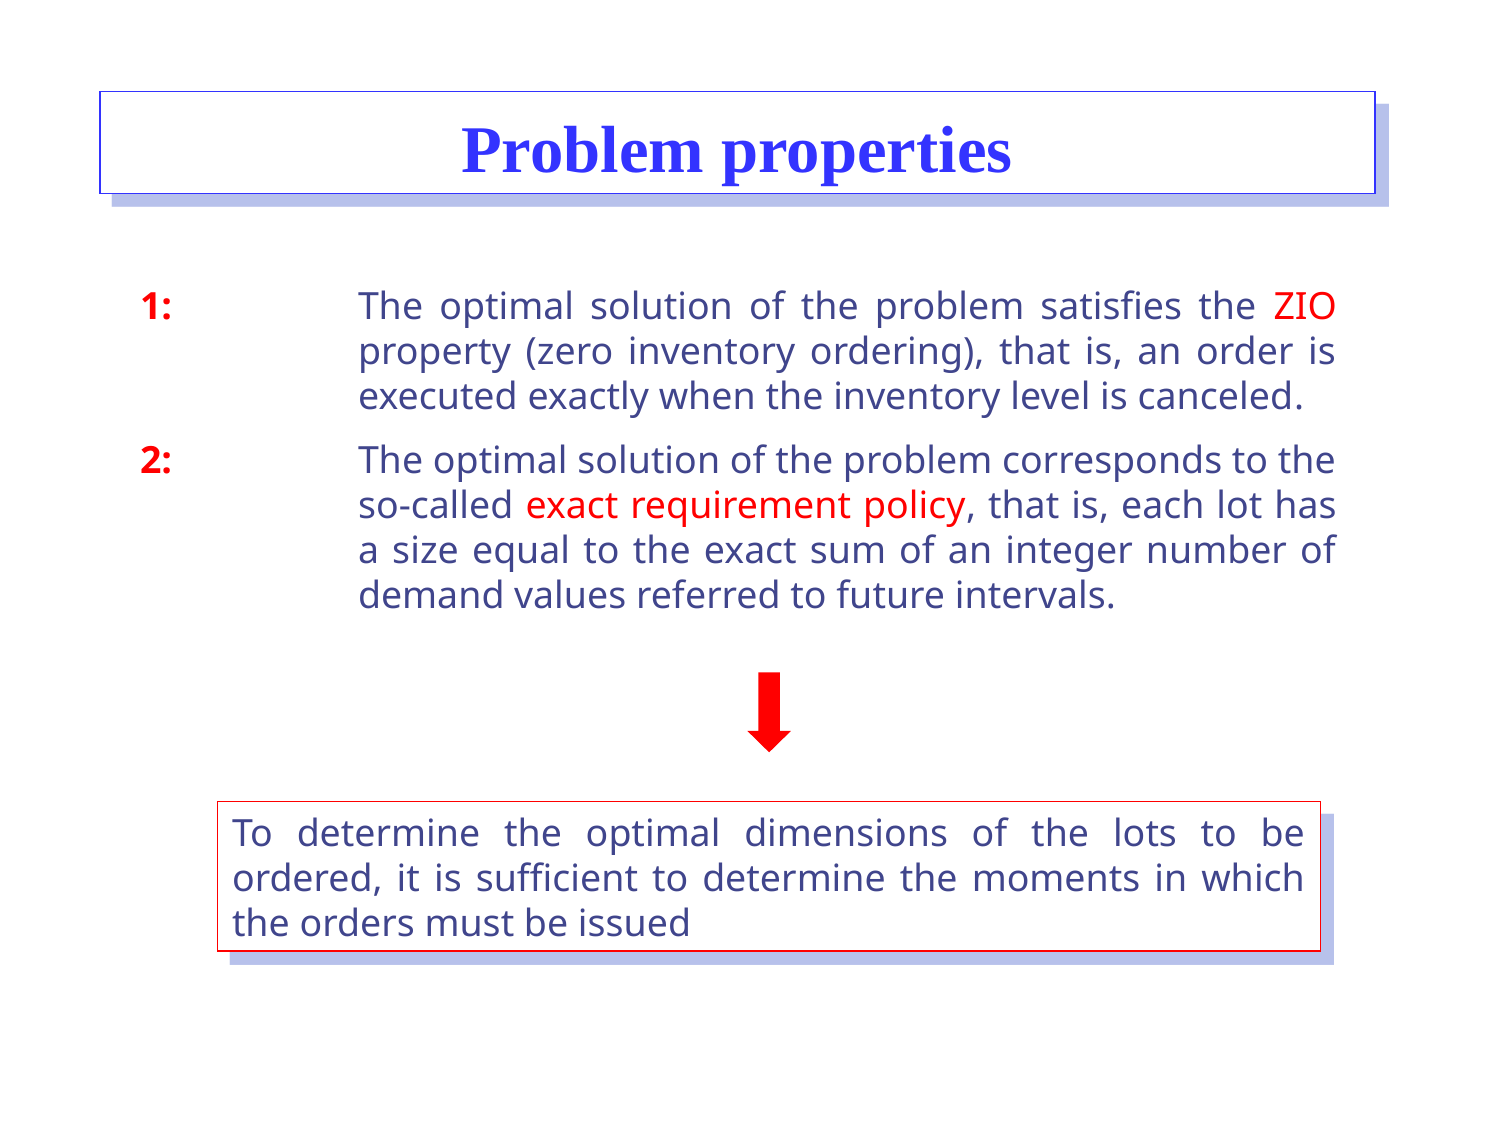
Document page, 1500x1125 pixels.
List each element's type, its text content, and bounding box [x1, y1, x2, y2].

title Problem properties [99, 91, 1376, 194]
text_box [749, 673, 790, 752]
text_box To determine the optimal dimensions of the lots to be ordered, it is sufficient to determine the moments in which the orders must be issued [217, 801, 1321, 952]
text_box 1: The optimal solution of the problem satisfies the ZIO property (zero inventory ordering), that is, an order is executed exactly when the inventory level is canceled. 2: The optimal solution of the problem corresponds to the so-called exact requirement policy, that is, each lot has a size equal to the exact sum of an integer number of demand values referred to future intervals. [125, 274, 1352, 624]
